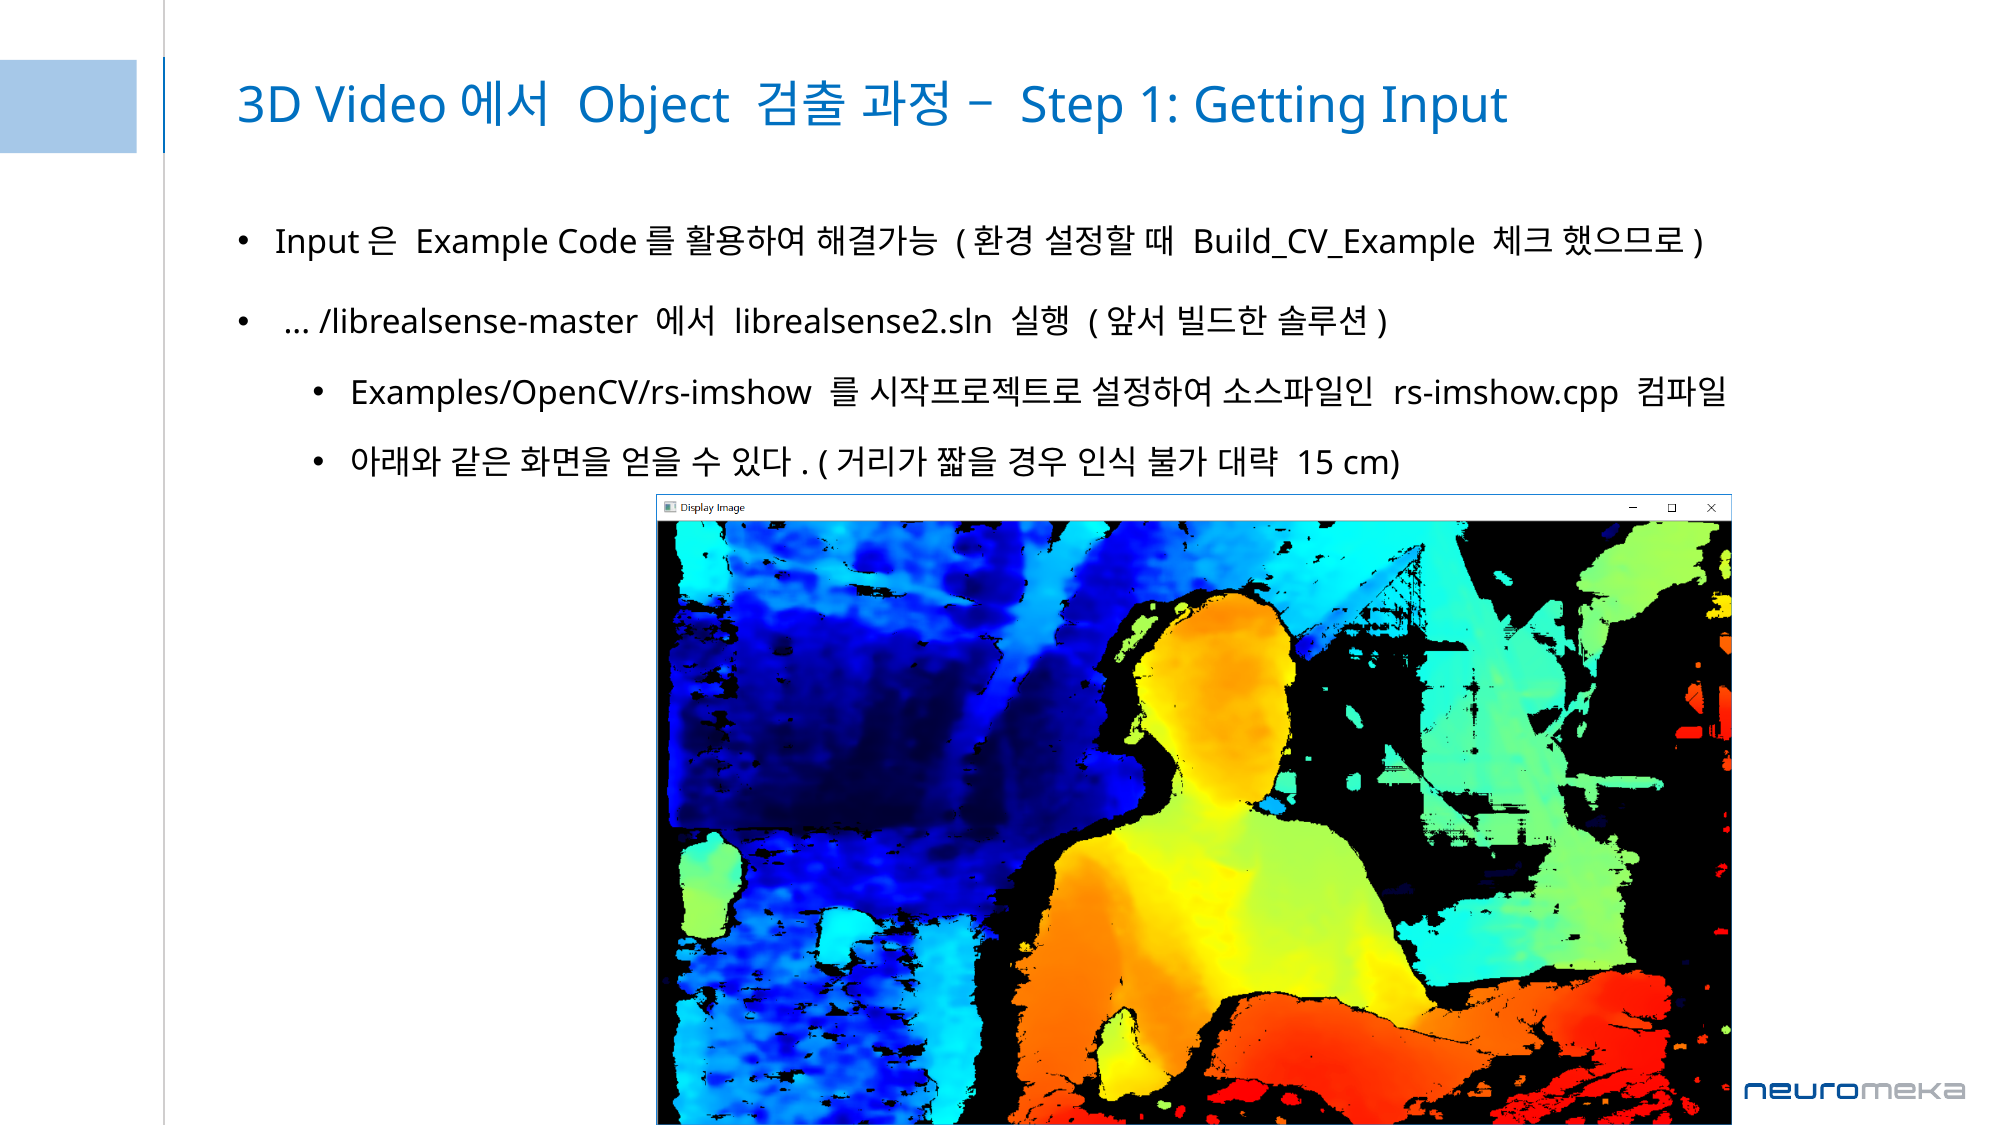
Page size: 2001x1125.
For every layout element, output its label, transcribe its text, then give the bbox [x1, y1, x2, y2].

list Input은 Example Code를 활용하여 해결가능 (환경 설정할 때 Build_CV_Example 체크 했으므로) ... /librealsense-master 에서 librealsense2.sln 실행 (앞서 빌드한 솔루션) Examples/OpenCV/rs-imshow 를 시작프로젝트로 설정하여 소스파일인 rs-imshow.cpp 컴파일 아래와 같은 화면을 얻을 수 있다. (거리가 짧을 경우 인식 불가 대략 15 cm) [222, 192, 1853, 1062]
picture [656, 494, 1732, 1125]
title 3D Video에서 Object 검출 과정 – Step 1: Getting Input [222, 59, 1853, 154]
